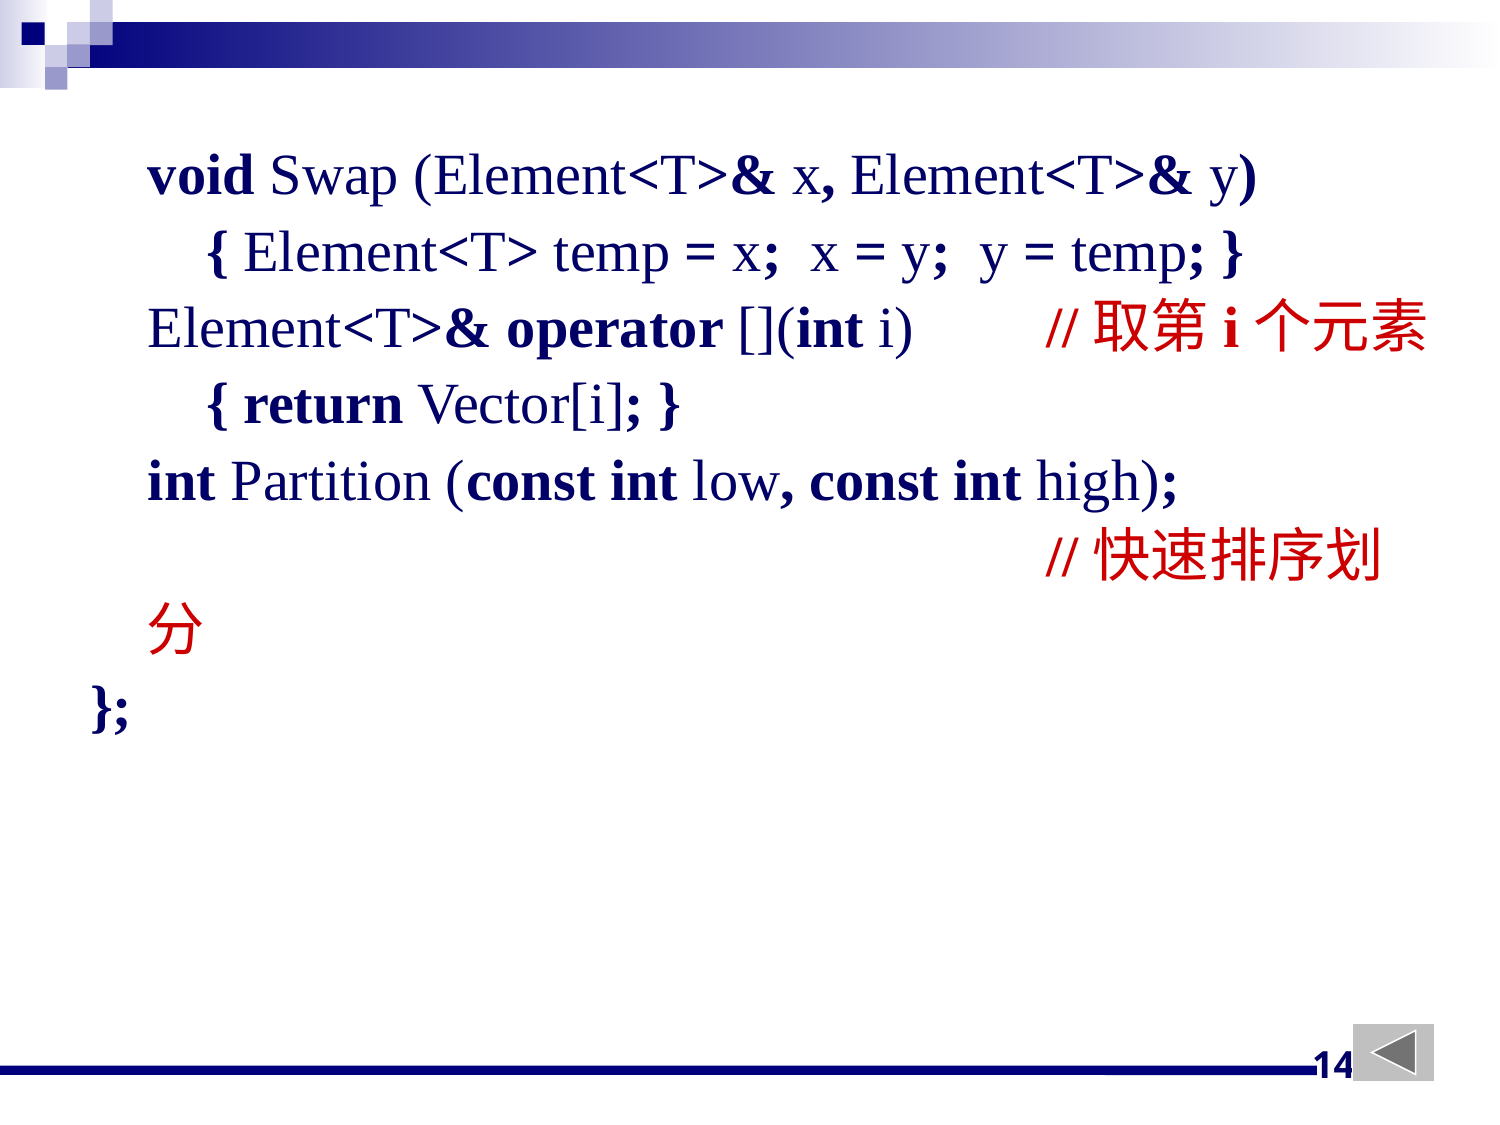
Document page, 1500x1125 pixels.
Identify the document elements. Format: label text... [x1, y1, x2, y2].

text_box [1352, 1023, 1436, 1082]
list void Swap (Element<T>& x, Element<T>& y) { Element<T> temp = x; x = y; y = temp; } Element<T>& operator [](int i) //取第i个元素 { return Vector[i]; } int Partition (const int low, const int high); //快速排序划分 }; [75, 125, 1453, 1065]
slide_number 140-9 [1074, 1065, 1425, 1100]
